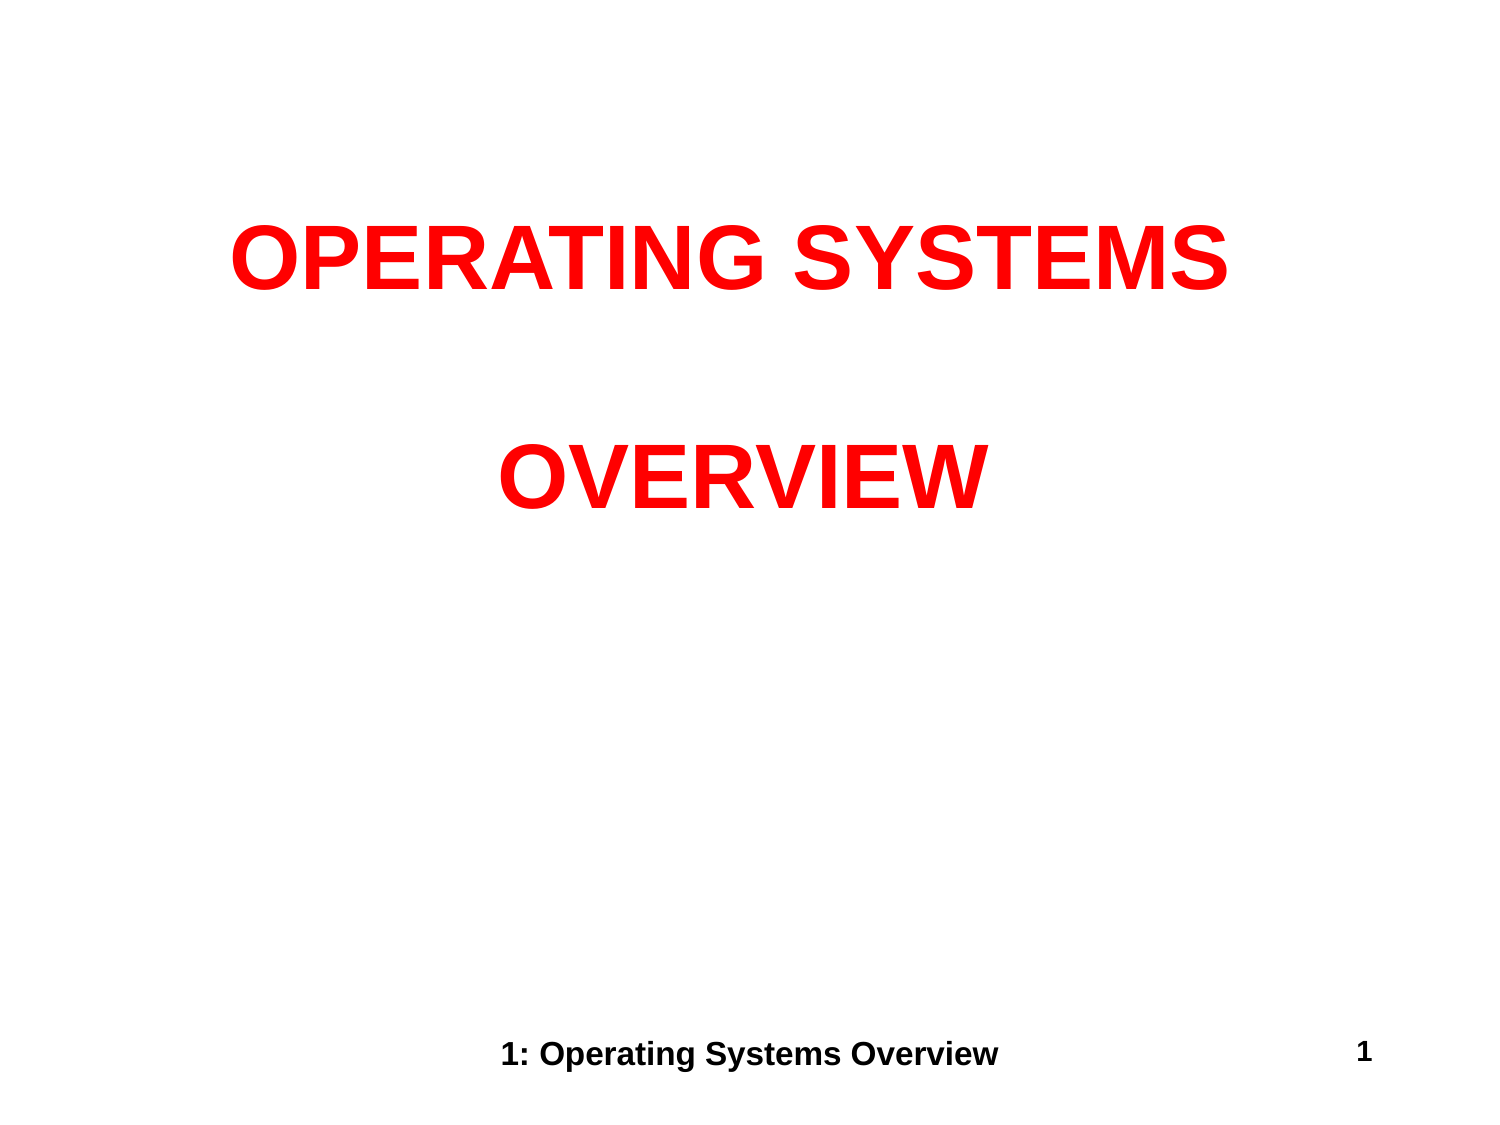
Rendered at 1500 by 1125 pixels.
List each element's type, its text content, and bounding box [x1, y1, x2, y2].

text_box OPERATING SYSTEMS OVERVIEW [24, 249, 1463, 475]
footer 1: Operating Systems Overview [456, 1025, 1044, 1100]
slide_number 1 [1074, 1025, 1388, 1100]
